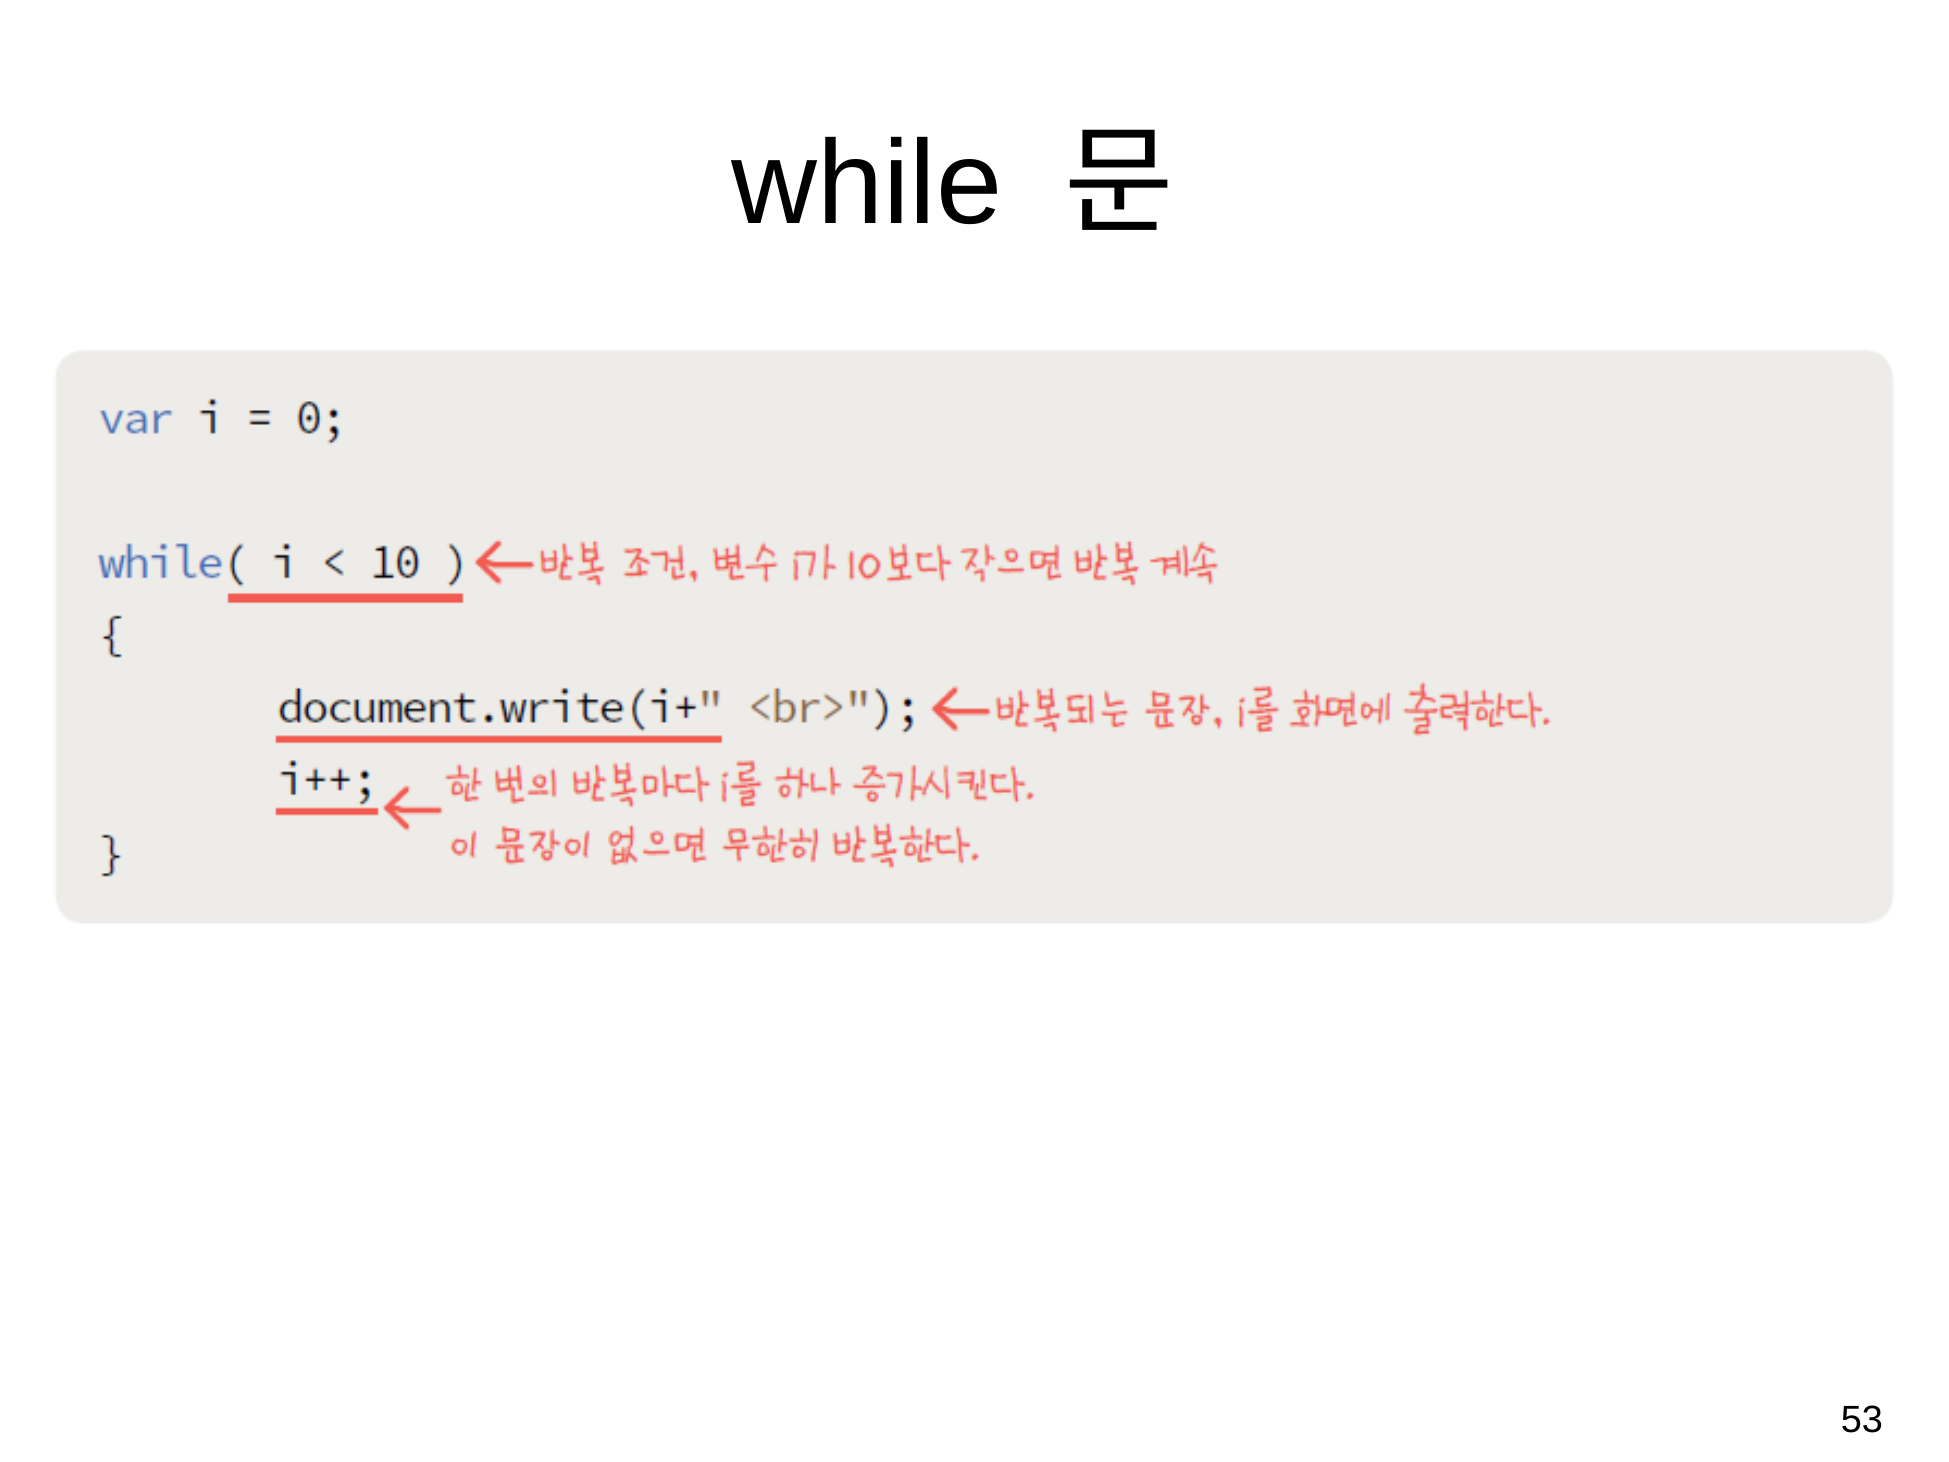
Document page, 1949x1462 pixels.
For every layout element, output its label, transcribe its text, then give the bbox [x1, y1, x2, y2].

picture [35, 330, 1910, 942]
slide_number ‹#› [1496, 1372, 1899, 1462]
title while 문 [156, 92, 1749, 255]
